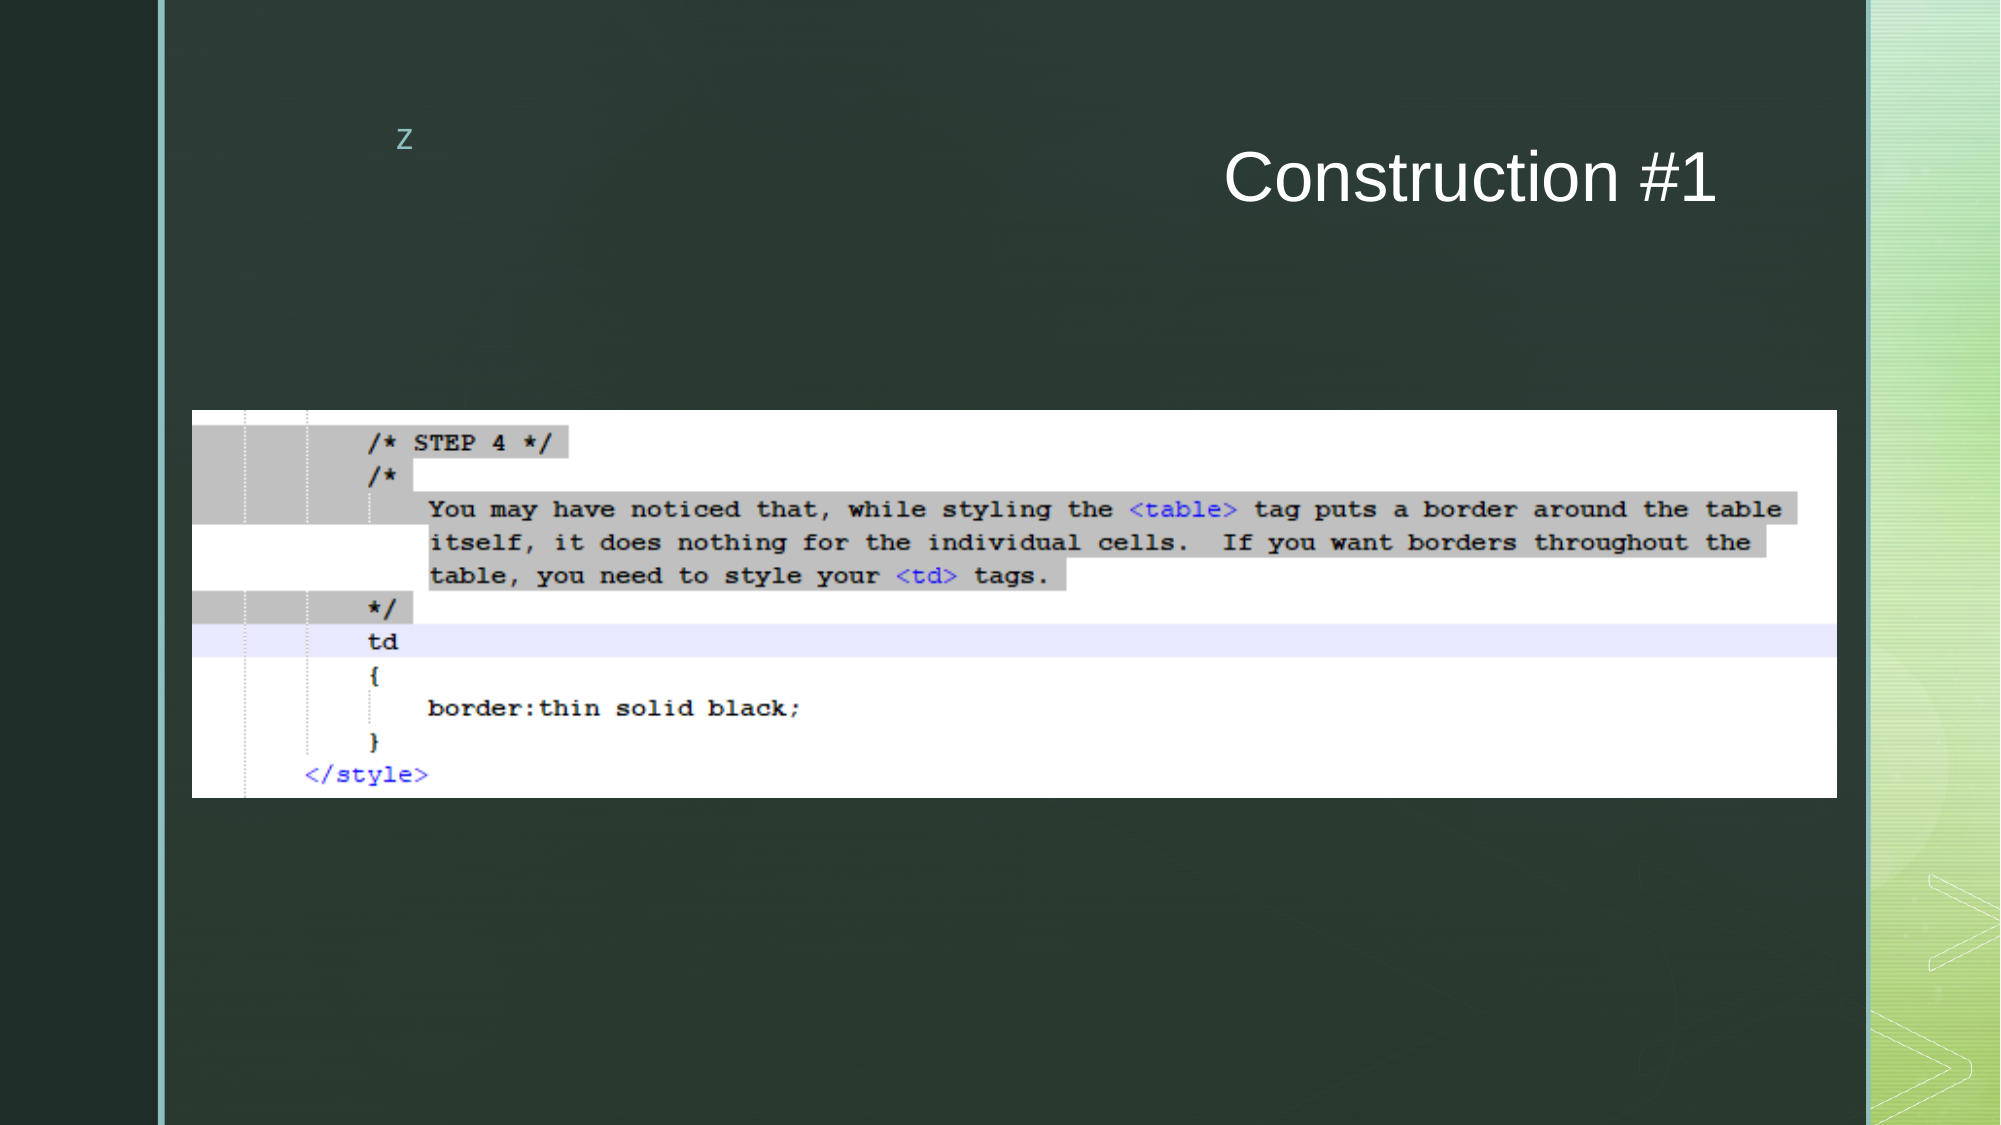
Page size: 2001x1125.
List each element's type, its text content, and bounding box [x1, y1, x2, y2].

title Construction #1 [428, 132, 1734, 310]
picture [1871, 0, 2001, 1125]
picture [192, 410, 1837, 798]
